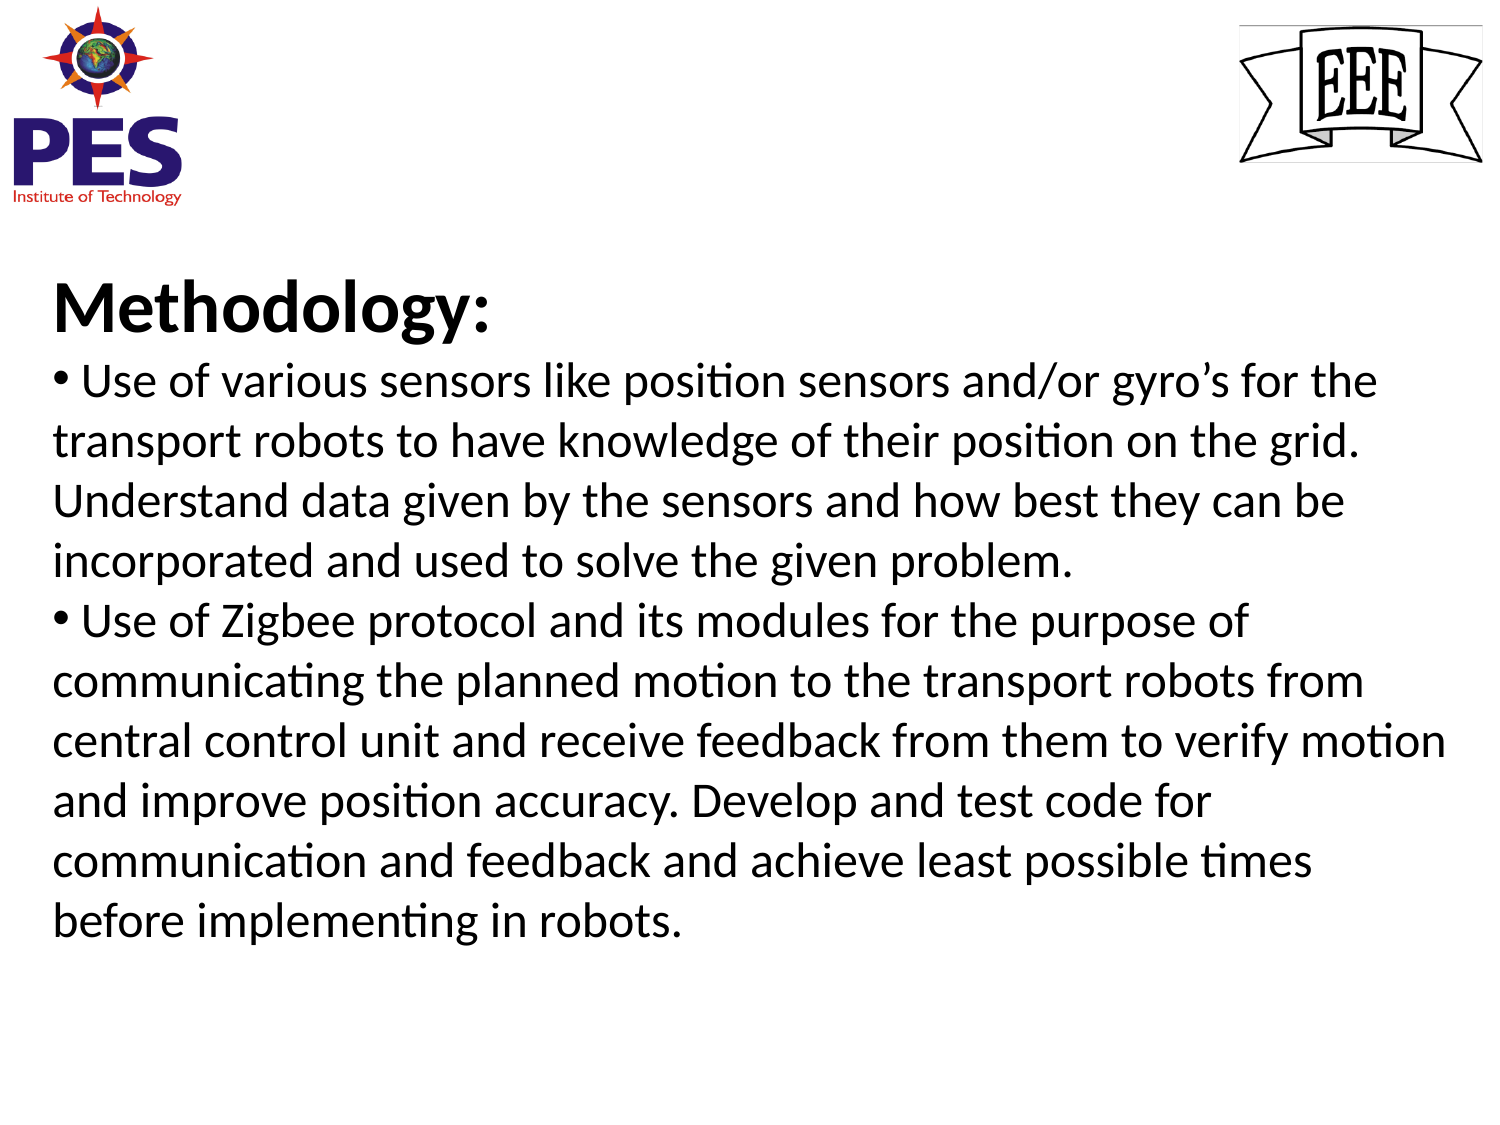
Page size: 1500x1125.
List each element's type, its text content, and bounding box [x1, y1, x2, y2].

picture [0, 0, 195, 212]
picture [1238, 25, 1484, 163]
text_box Methodology: Use of various sensors like position sensors and/or gyro’s for the transport robots to have knowledge of their position on the grid. Understand data given by the sensors and how best they can be incorporated and used to solve the given problem. Use of Zigbee protocol and its modules for the purpose of communicating the planned motion to the transport robots from central control unit and receive feedback from them to verify motion and improve position accuracy. Develop and test code for communication and feedback and achieve least possible times before implementing in robots. [37, 249, 1463, 955]
